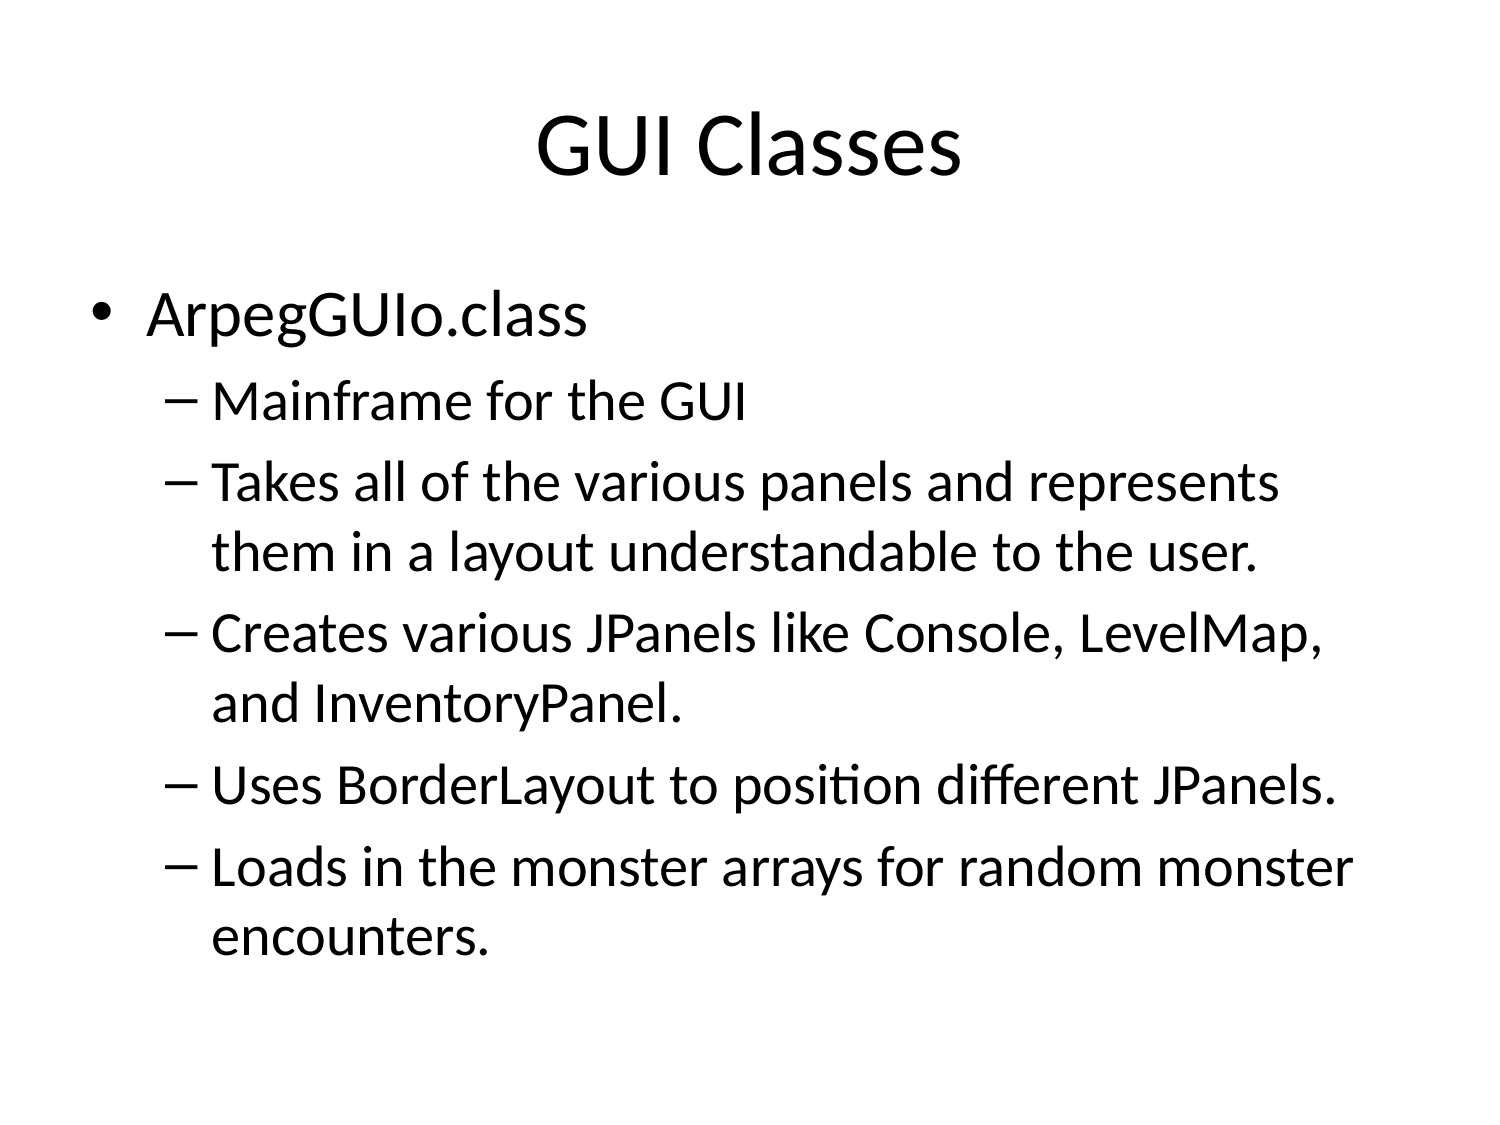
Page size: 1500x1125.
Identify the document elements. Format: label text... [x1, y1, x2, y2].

list ArpegGUIo.class Mainframe for the GUI Takes all of the various panels and represents them in a layout understandable to the user. Creates various JPanels like Console, LevelMap, and InventoryPanel. Uses BorderLayout to position different JPanels. Loads in the monster arrays for random monster encounters. [75, 262, 1425, 1005]
title GUI Classes [75, 45, 1425, 233]
